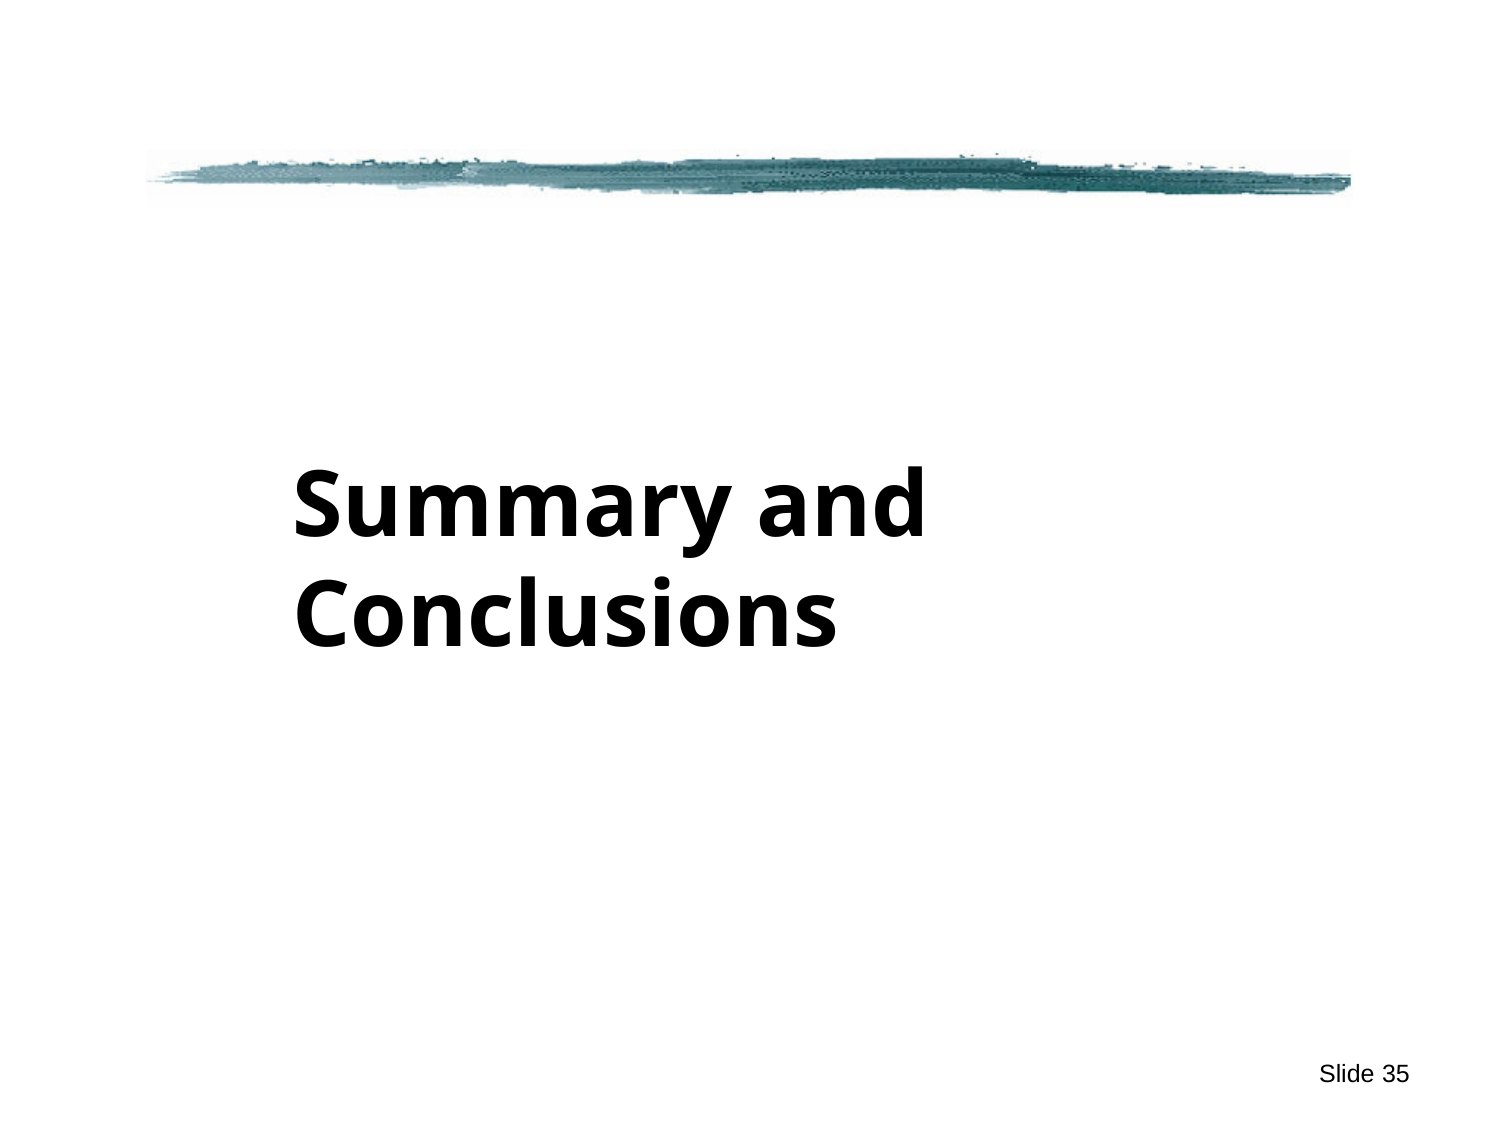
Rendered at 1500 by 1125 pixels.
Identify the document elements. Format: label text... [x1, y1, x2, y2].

text_box Summary and Conclusions [277, 437, 946, 673]
picture [146, 149, 1354, 208]
slide_number Slide 35 [1074, 1042, 1425, 1103]
